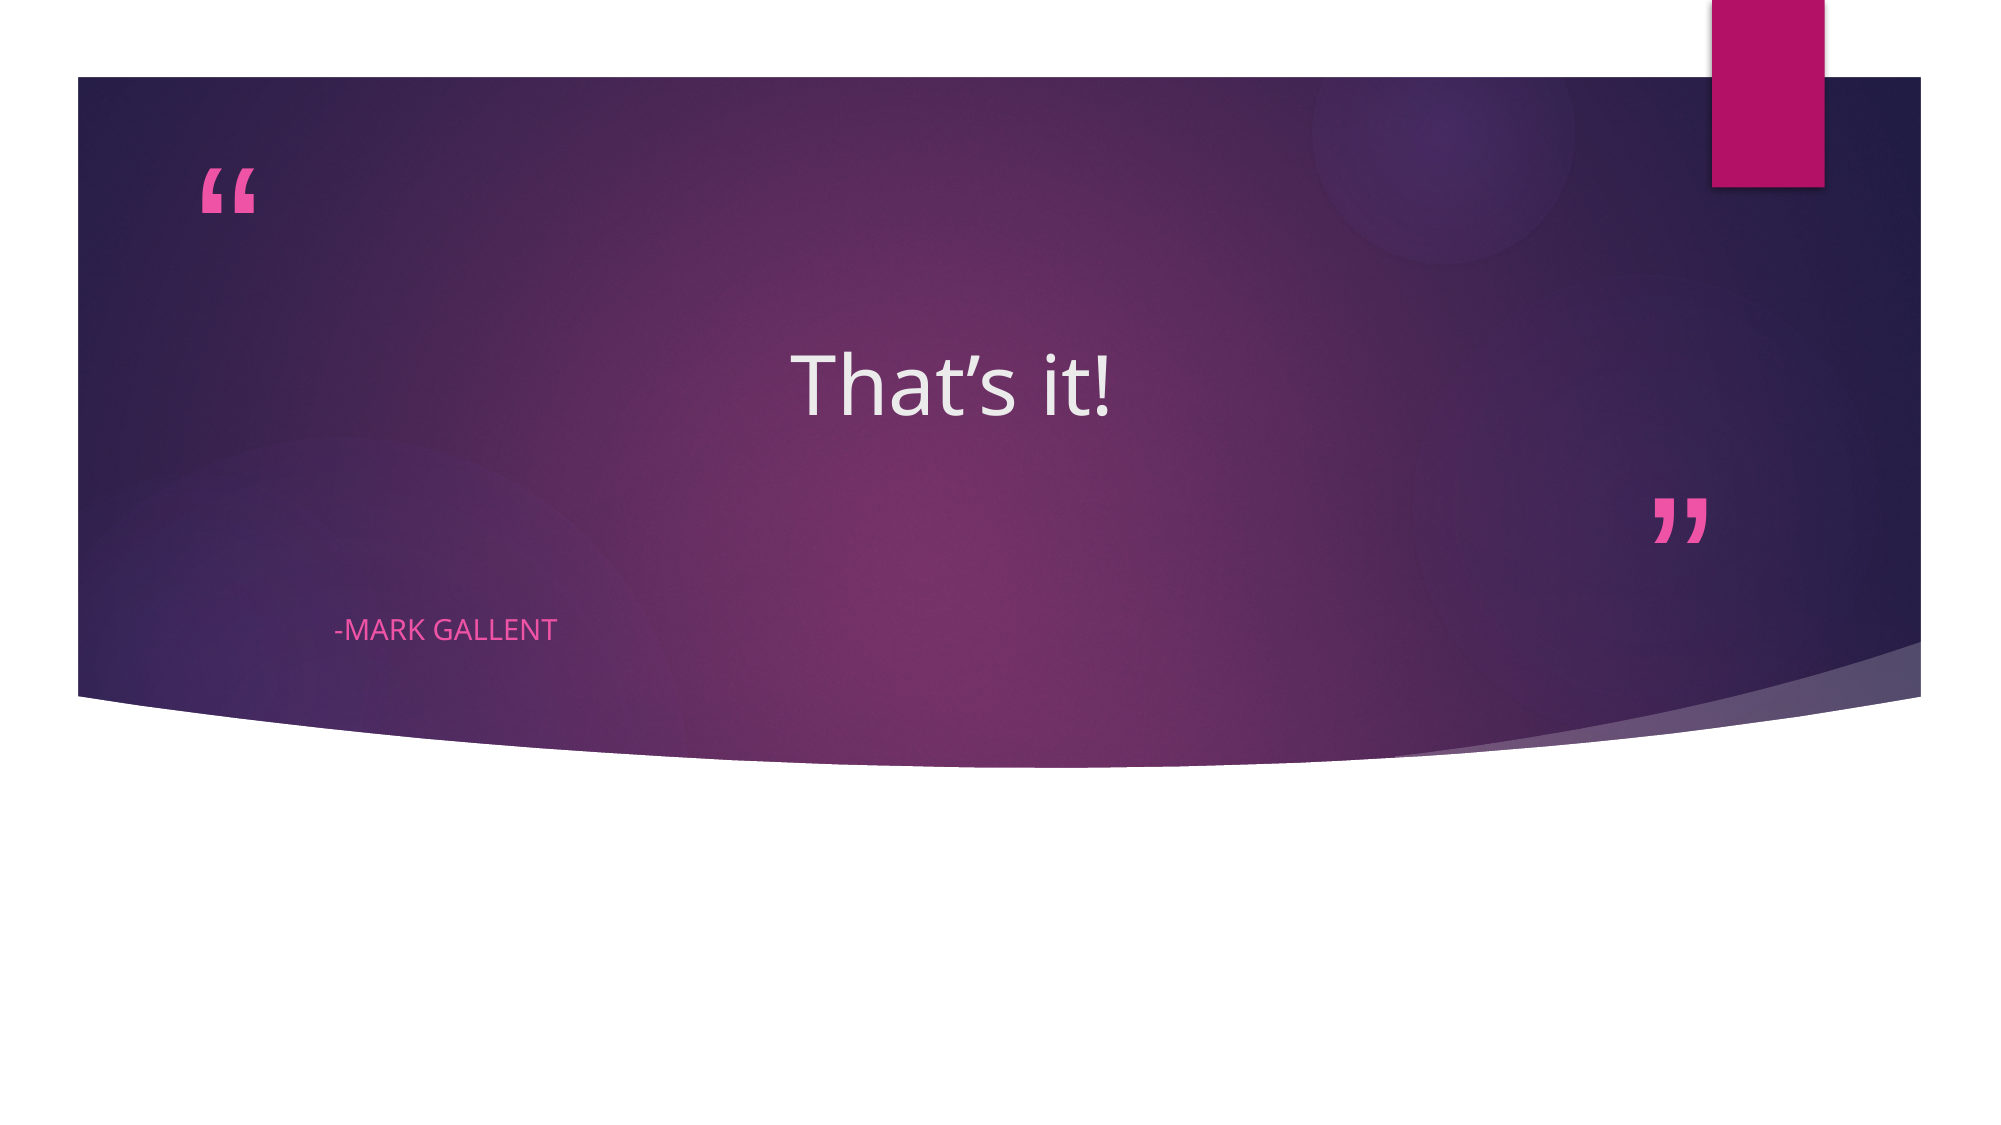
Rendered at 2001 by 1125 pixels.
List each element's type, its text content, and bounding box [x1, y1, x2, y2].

list -Mark gallent [319, 603, 1588, 660]
title That’s it! [259, 161, 1647, 604]
